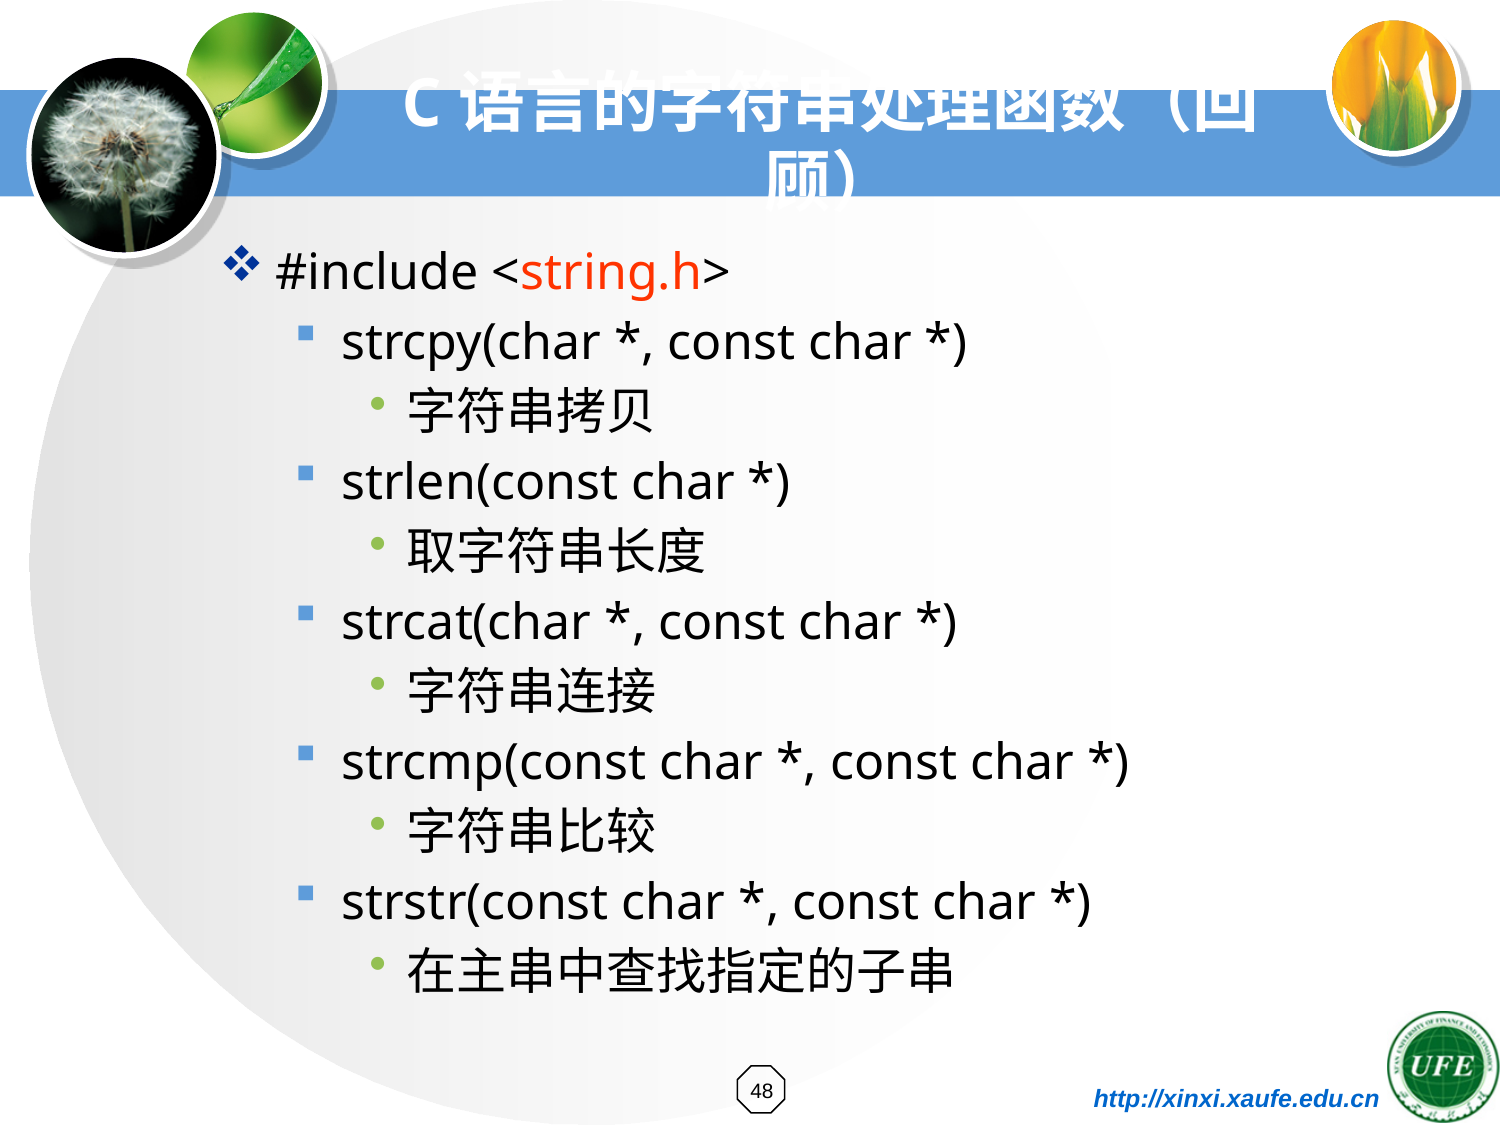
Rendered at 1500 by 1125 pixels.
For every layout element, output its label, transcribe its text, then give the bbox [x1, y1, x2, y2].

picture [1387, 1011, 1500, 1123]
picture [31, 57, 217, 253]
list #include <string.h> strcpy(char *, const char *) 字符串拷贝 strlen(const char *) 取字符串长度 strcat(char *, const char *) 字符串连接 strcmp(const char *, const char *) 字符串比较 strstr(const char *, const char *) 在主串中查找指定的子串 [204, 231, 1353, 1028]
footer http://xinxi.xaufe.edu.cn [1045, 1074, 1396, 1116]
slide_number 48 [655, 1070, 869, 1115]
picture [186, 12, 322, 154]
picture [1332, 20, 1457, 151]
title C语言的字符串处理函数（回顾） [337, 99, 1325, 180]
